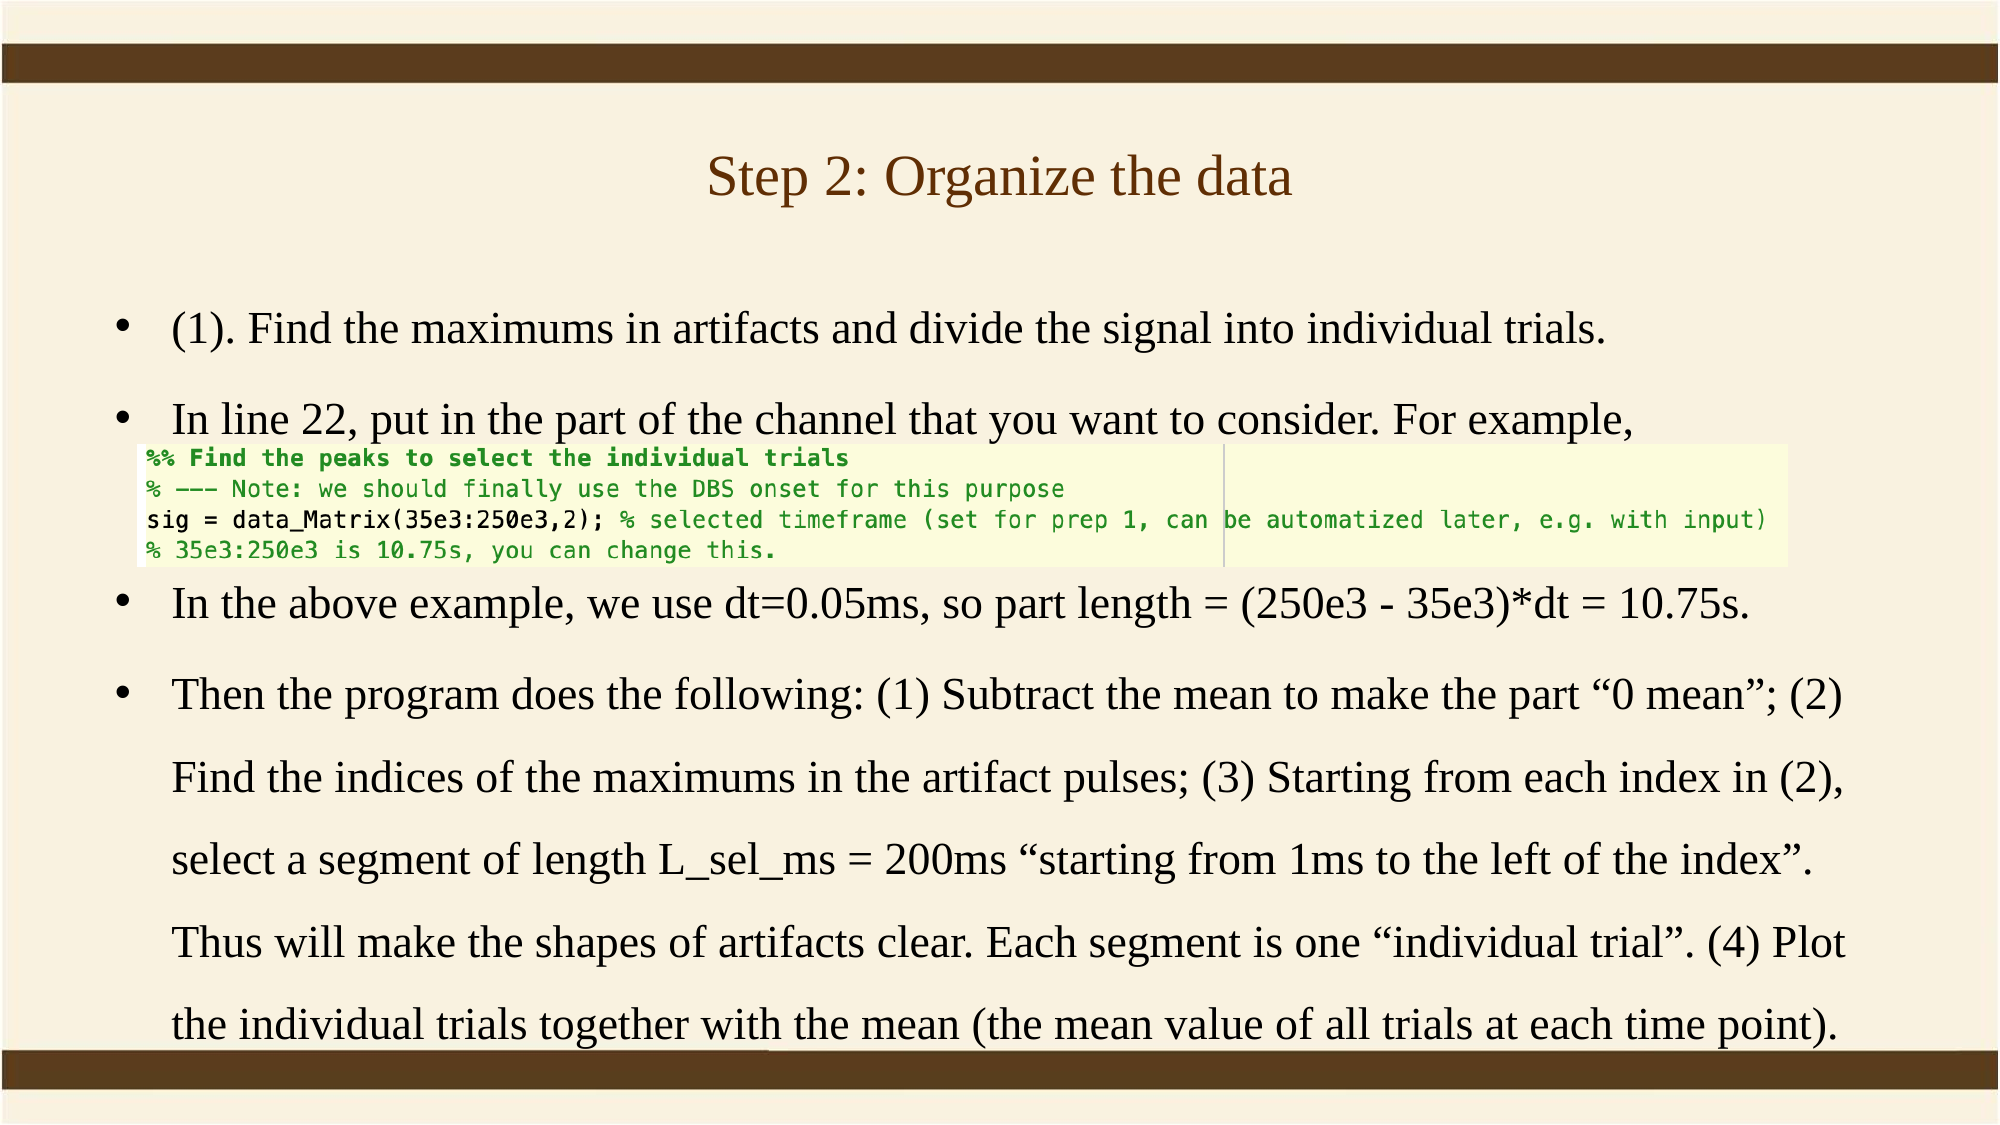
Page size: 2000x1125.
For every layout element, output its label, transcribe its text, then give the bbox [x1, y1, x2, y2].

title Step 2: Organize the data [99, 100, 1900, 244]
picture [0, 0, 2000, 1125]
list (1). Find the maximums in artifacts and divide the signal into individual trials. In line 22, put in the part of the channel that you want to consider. For example, In the above example, we use dt=0.05ms, so part length = (250e3 - 35e3)*dt = 10.75s. Then the program does the following: (1) Subtract the mean to make the part “0 mean”; (2) Find the indices of the maximums in the artifact pulses; (3) Starting from each index in (2), select a segment of length L_sel_ms = 200ms “starting from 1ms to the left of the index”. Thus will make the shapes of artifacts clear. Each segment is one “individual trial”. (4) Plot the individual trials together with the mean (the mean value of all trials at each time point). [99, 262, 1900, 1006]
